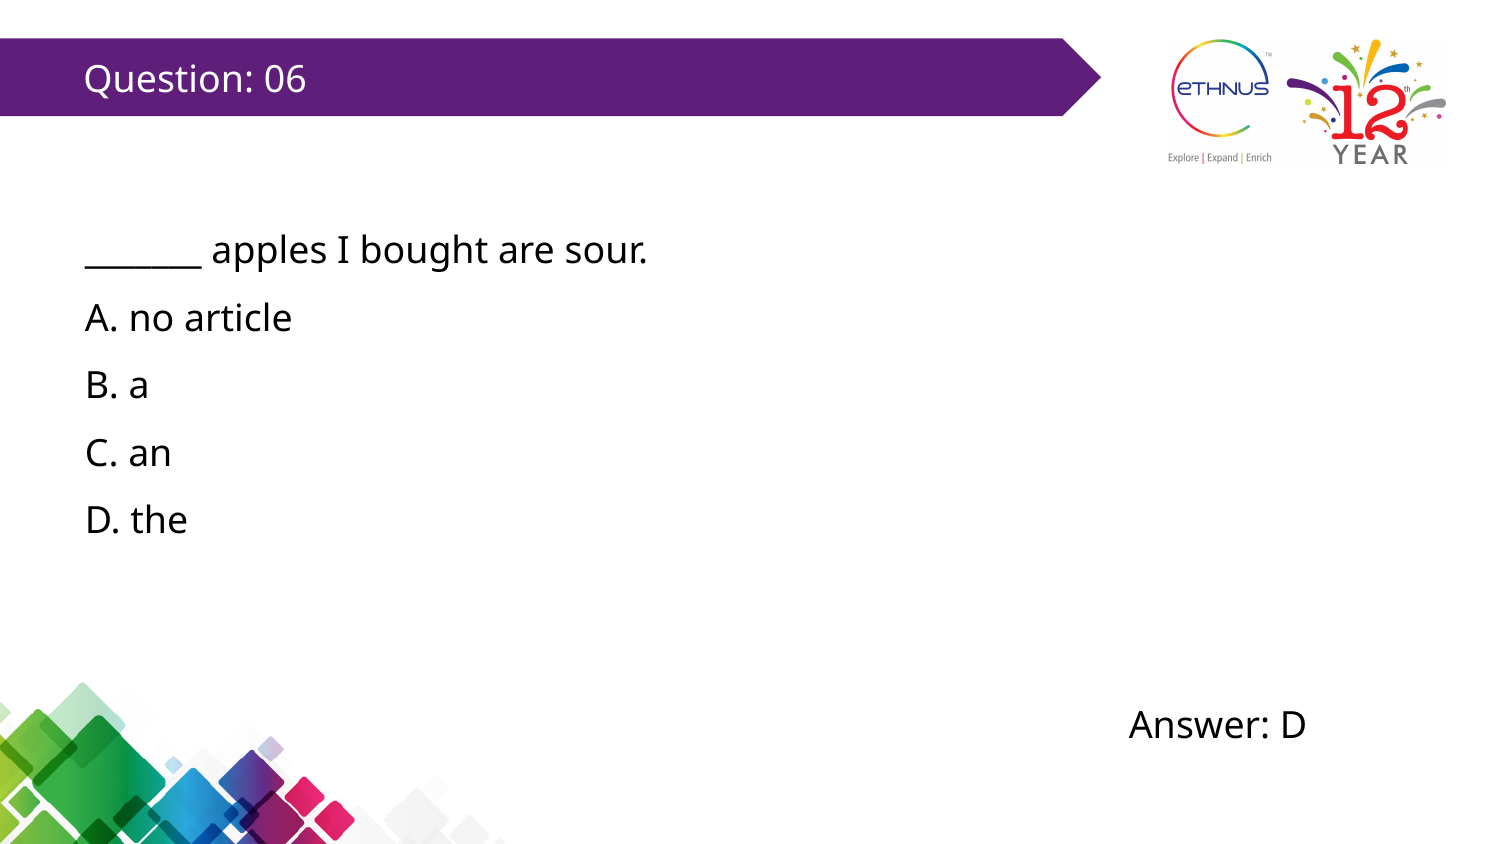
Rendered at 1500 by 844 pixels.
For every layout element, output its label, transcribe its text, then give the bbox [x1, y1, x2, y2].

picture [1167, 38, 1447, 165]
text_box Question: 06 [0, 38, 1102, 117]
title Answer: D [1113, 686, 1373, 754]
list _______ apples I bought are sour. A. no article B. a C. an D. the [51, 189, 1430, 659]
picture [0, 667, 732, 844]
